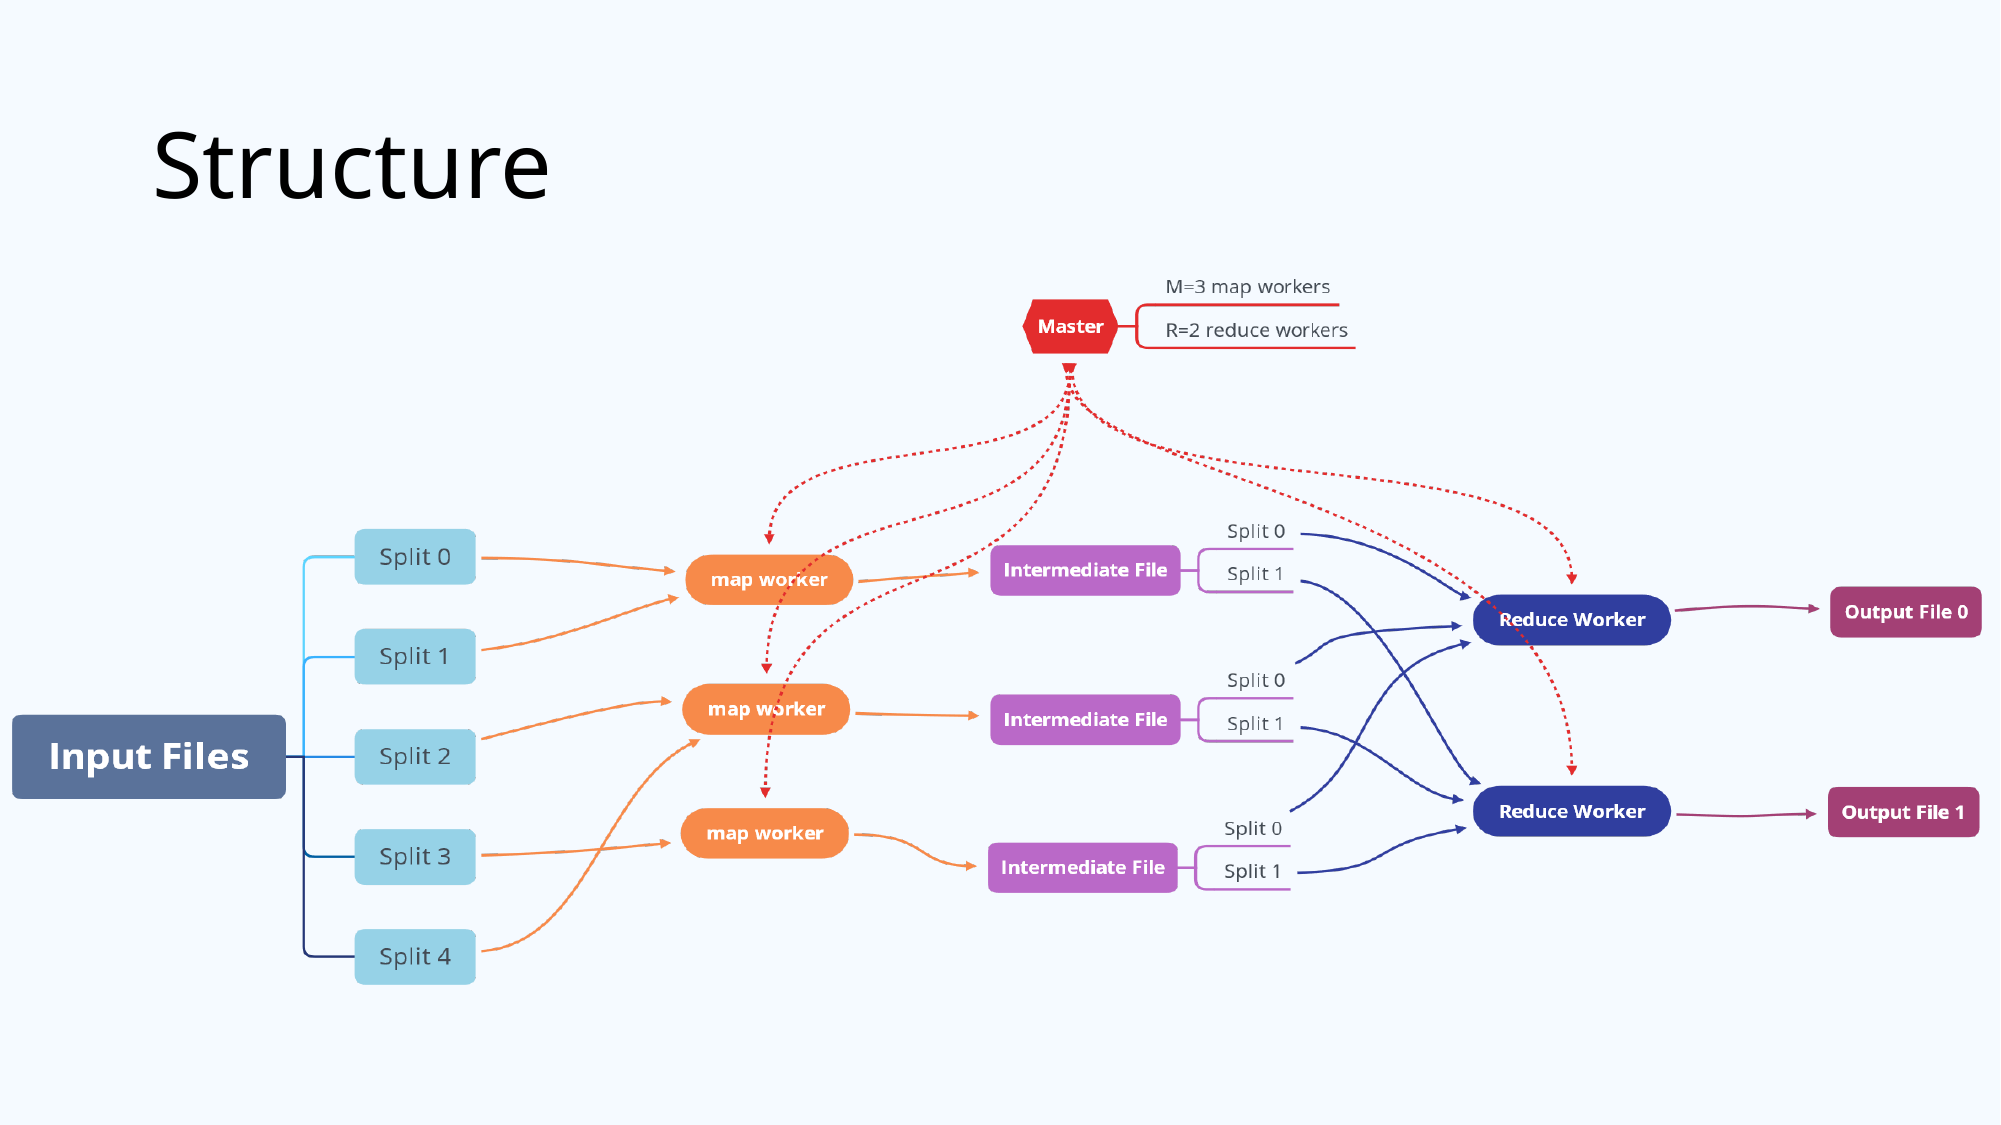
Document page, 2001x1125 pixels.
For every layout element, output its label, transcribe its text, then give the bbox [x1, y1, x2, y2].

picture [0, 209, 2000, 1048]
title Structure [137, 59, 1863, 209]
